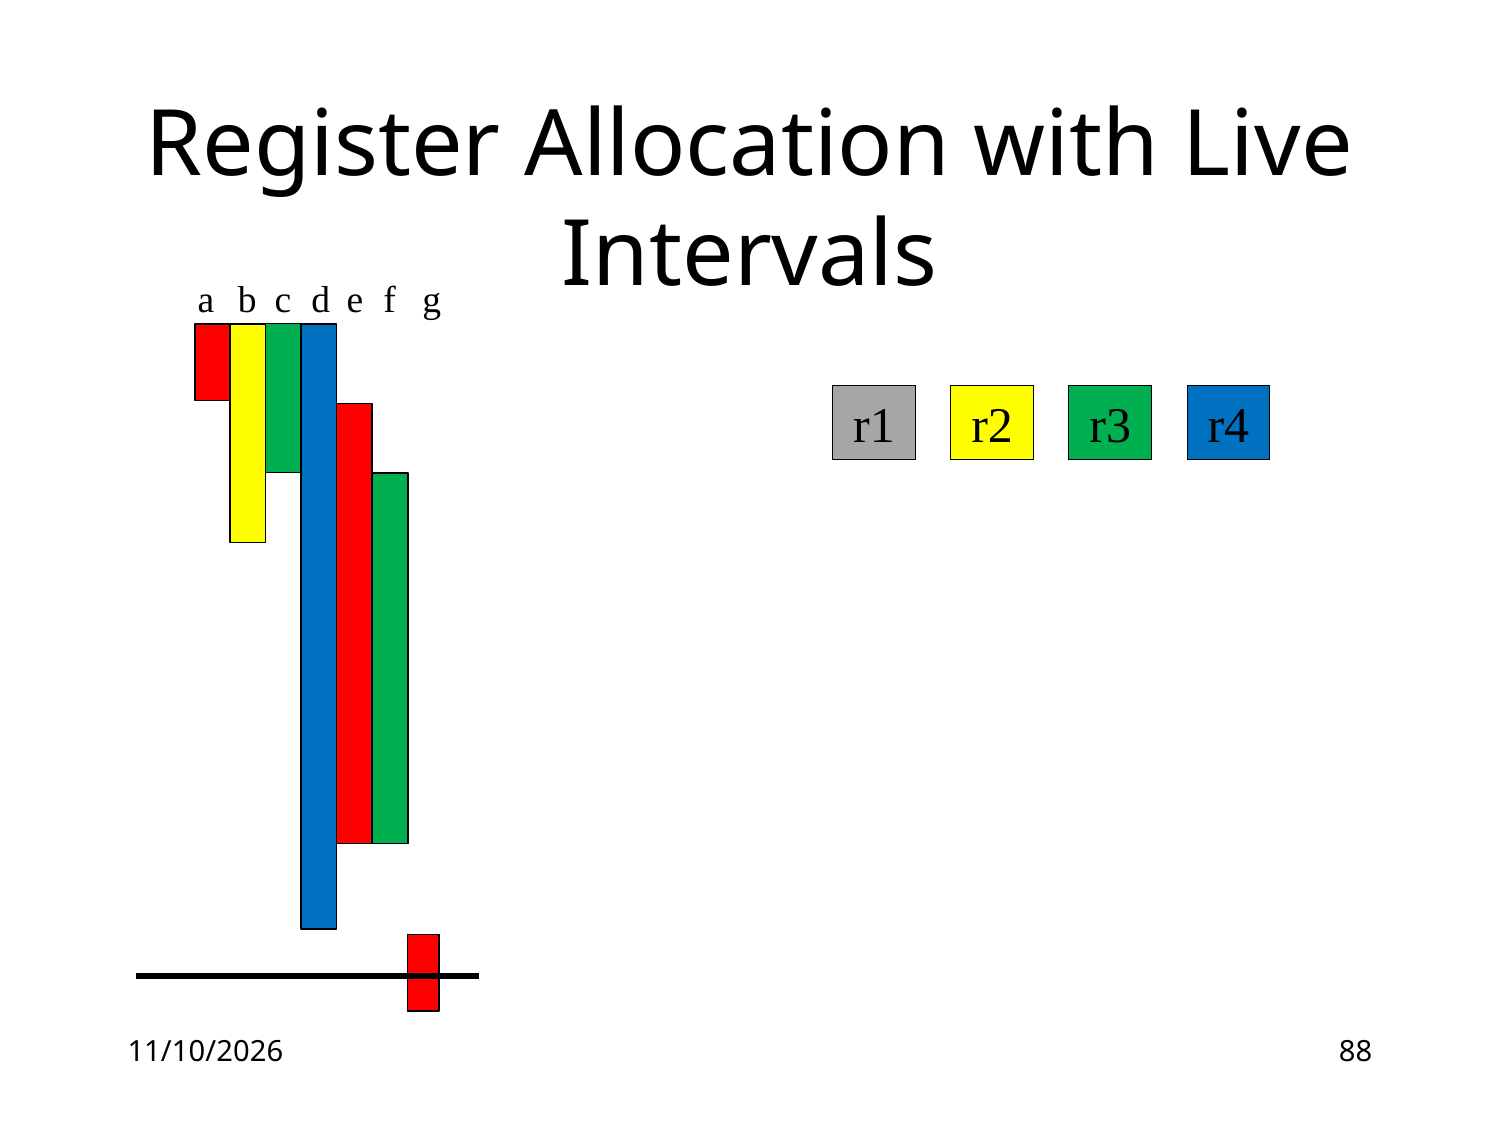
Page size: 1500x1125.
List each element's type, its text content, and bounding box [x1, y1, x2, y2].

text_box [230, 323, 266, 543]
text_box e [331, 267, 368, 327]
slide_number 88 [1074, 1024, 1388, 1101]
text_box f [368, 267, 407, 327]
text_box r3 [1068, 385, 1152, 460]
text_box r2 [950, 385, 1034, 460]
text_box c [259, 267, 296, 323]
text_box r1 [832, 385, 916, 460]
text_box r4 [1187, 385, 1270, 460]
title Register Allocation with Live Intervals [112, 99, 1388, 288]
text_box d [296, 267, 331, 323]
text_box [407, 934, 440, 973]
text_box [407, 984, 440, 1012]
text_box [194, 323, 230, 401]
text_box g [407, 267, 479, 327]
text_box a [182, 267, 223, 327]
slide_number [112, 1024, 426, 1101]
text_box [265, 323, 301, 473]
text_box b [223, 267, 259, 323]
text_box [336, 403, 372, 844]
text_box [371, 473, 409, 844]
text_box [301, 323, 337, 929]
